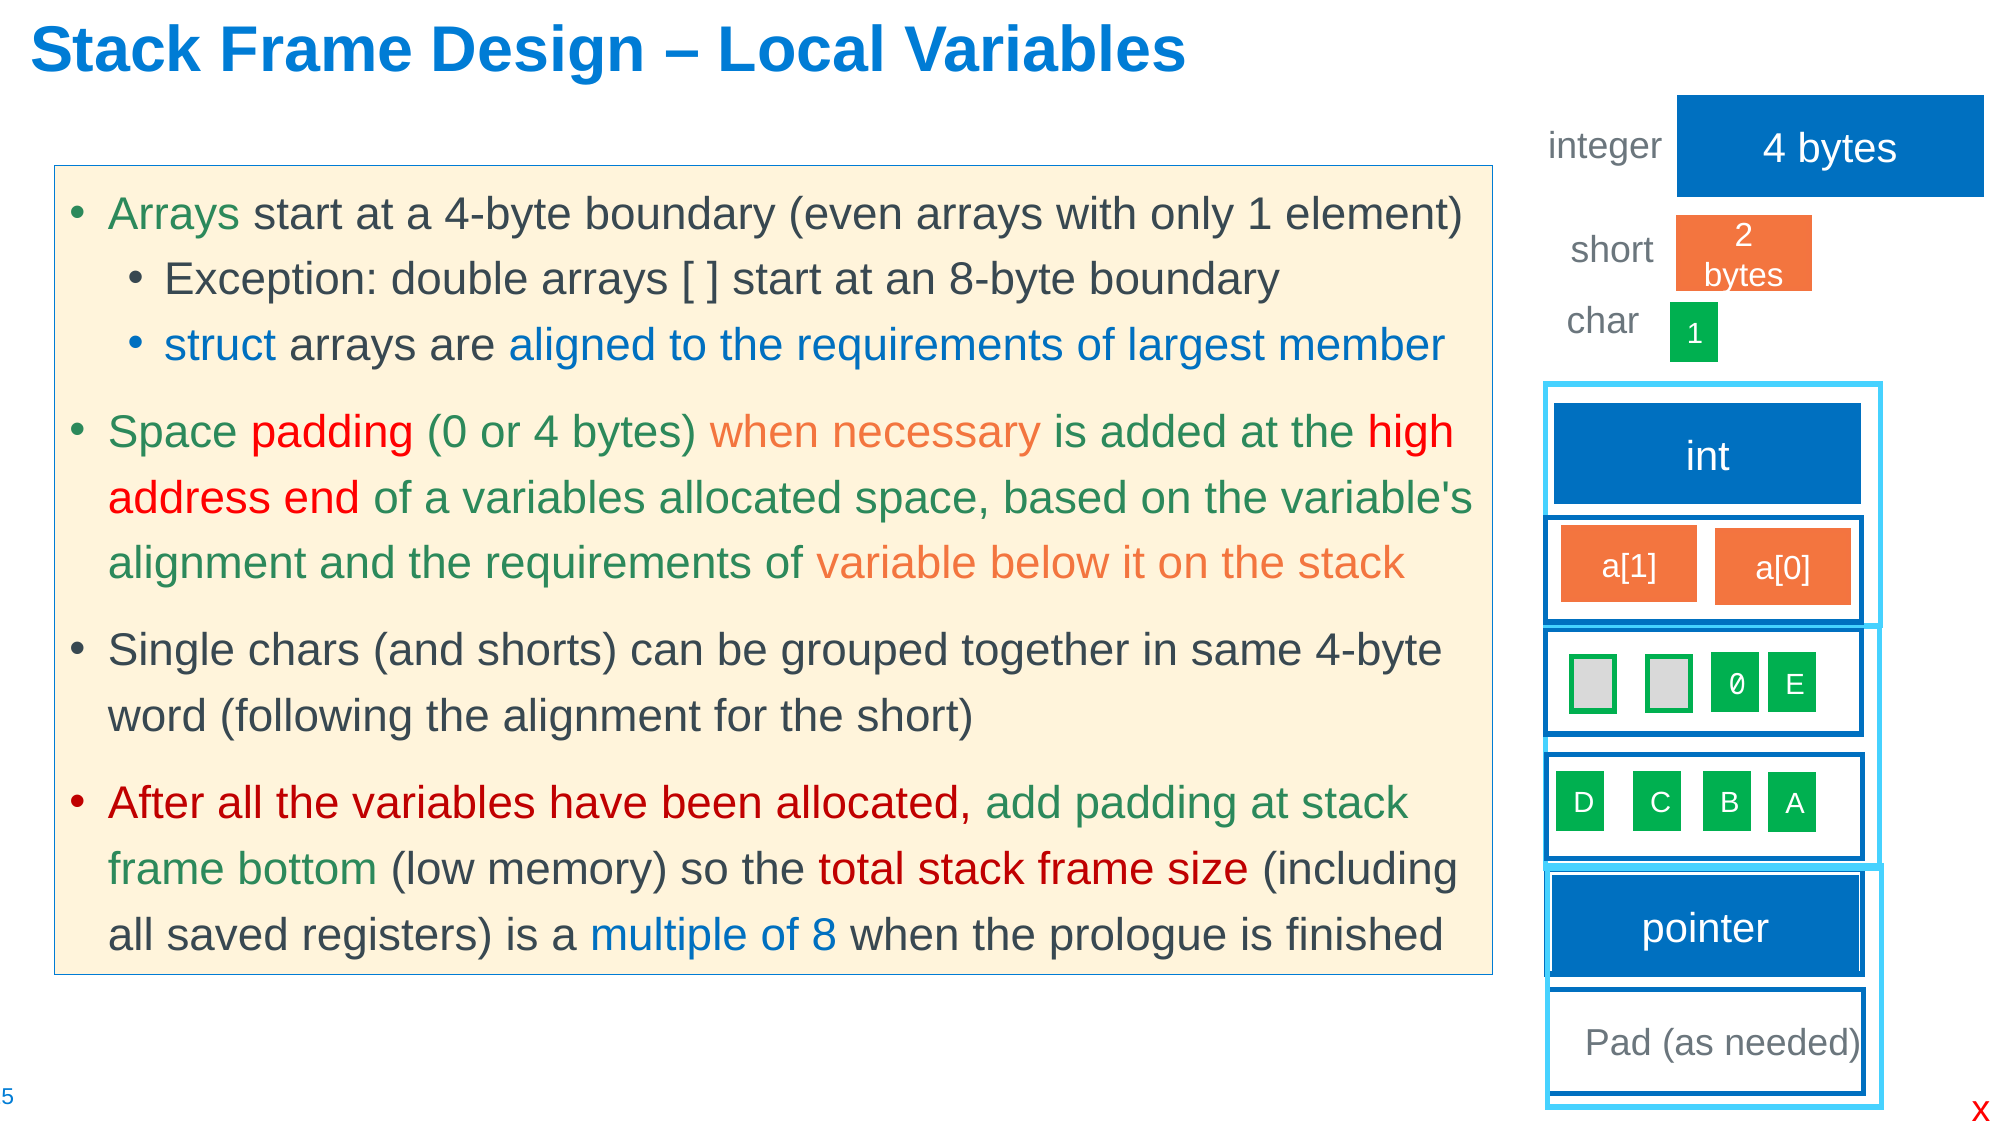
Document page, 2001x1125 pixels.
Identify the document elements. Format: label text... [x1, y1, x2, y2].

text_box 1 [1671, 303, 1716, 360]
text_box char [1551, 288, 1655, 349]
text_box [1545, 734, 1880, 974]
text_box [1545, 384, 1881, 734]
text_box short [1555, 217, 1669, 278]
text_box integer [1533, 113, 1678, 174]
list Arrays start at a 4-byte boundary (even arrays with only 1 element) Exception: double arrays [ ] start at an 8-byte boundary struct arrays are aligned to the requirements of largest member Space padding (0 or 4 bytes) when necessary is added at the high address end of a variables allocated space, based on the variable's alignment and the requirements of variable below it on the stack Single chars (and shorts) can be grouped together in same 4-byte word (following the alignment for the short) After all the variables have been allocated, add padding at stack frame bottom (low memory) so the total stack frame size (including all saved registers) is a multiple of 8 when the prologue is finished [54, 165, 1493, 975]
text_box 2 bytes [1677, 216, 1810, 290]
text_box 4 bytes [1678, 97, 1982, 195]
text_box x [1956, 1076, 2000, 1125]
title Stack Frame Design – Local Variables [15, 17, 1424, 93]
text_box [1547, 865, 1882, 1108]
